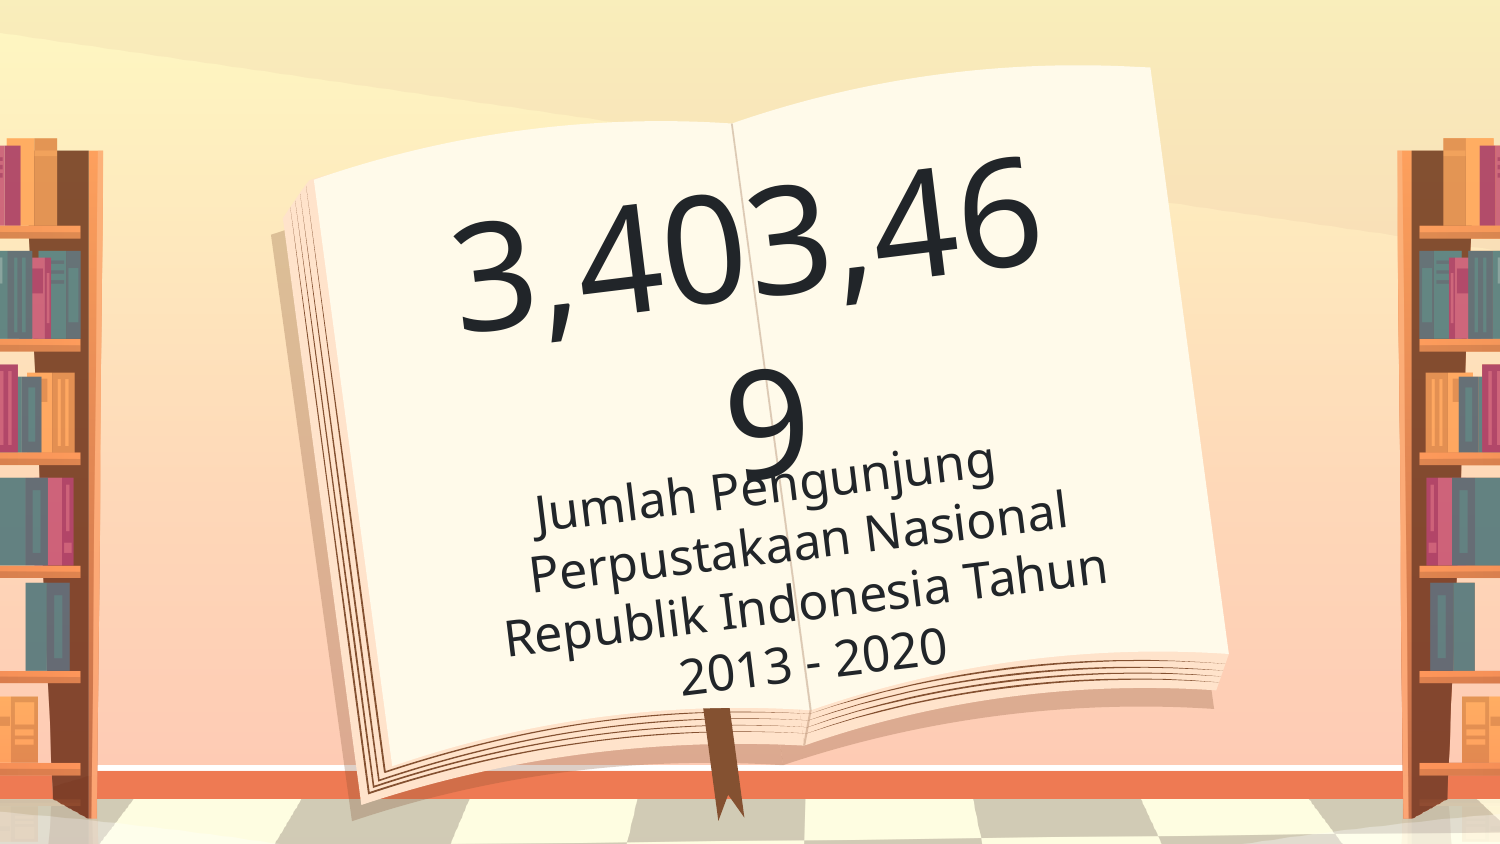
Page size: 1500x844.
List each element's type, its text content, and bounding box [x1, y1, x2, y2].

picture [0, 0, 1500, 844]
subtitle Jumlah Pengunjung Perpustakaan Nasional Republik Indonesia Tahun 2013 - 2020 [381, 395, 1133, 630]
title 3,403,469 [423, 163, 1090, 477]
